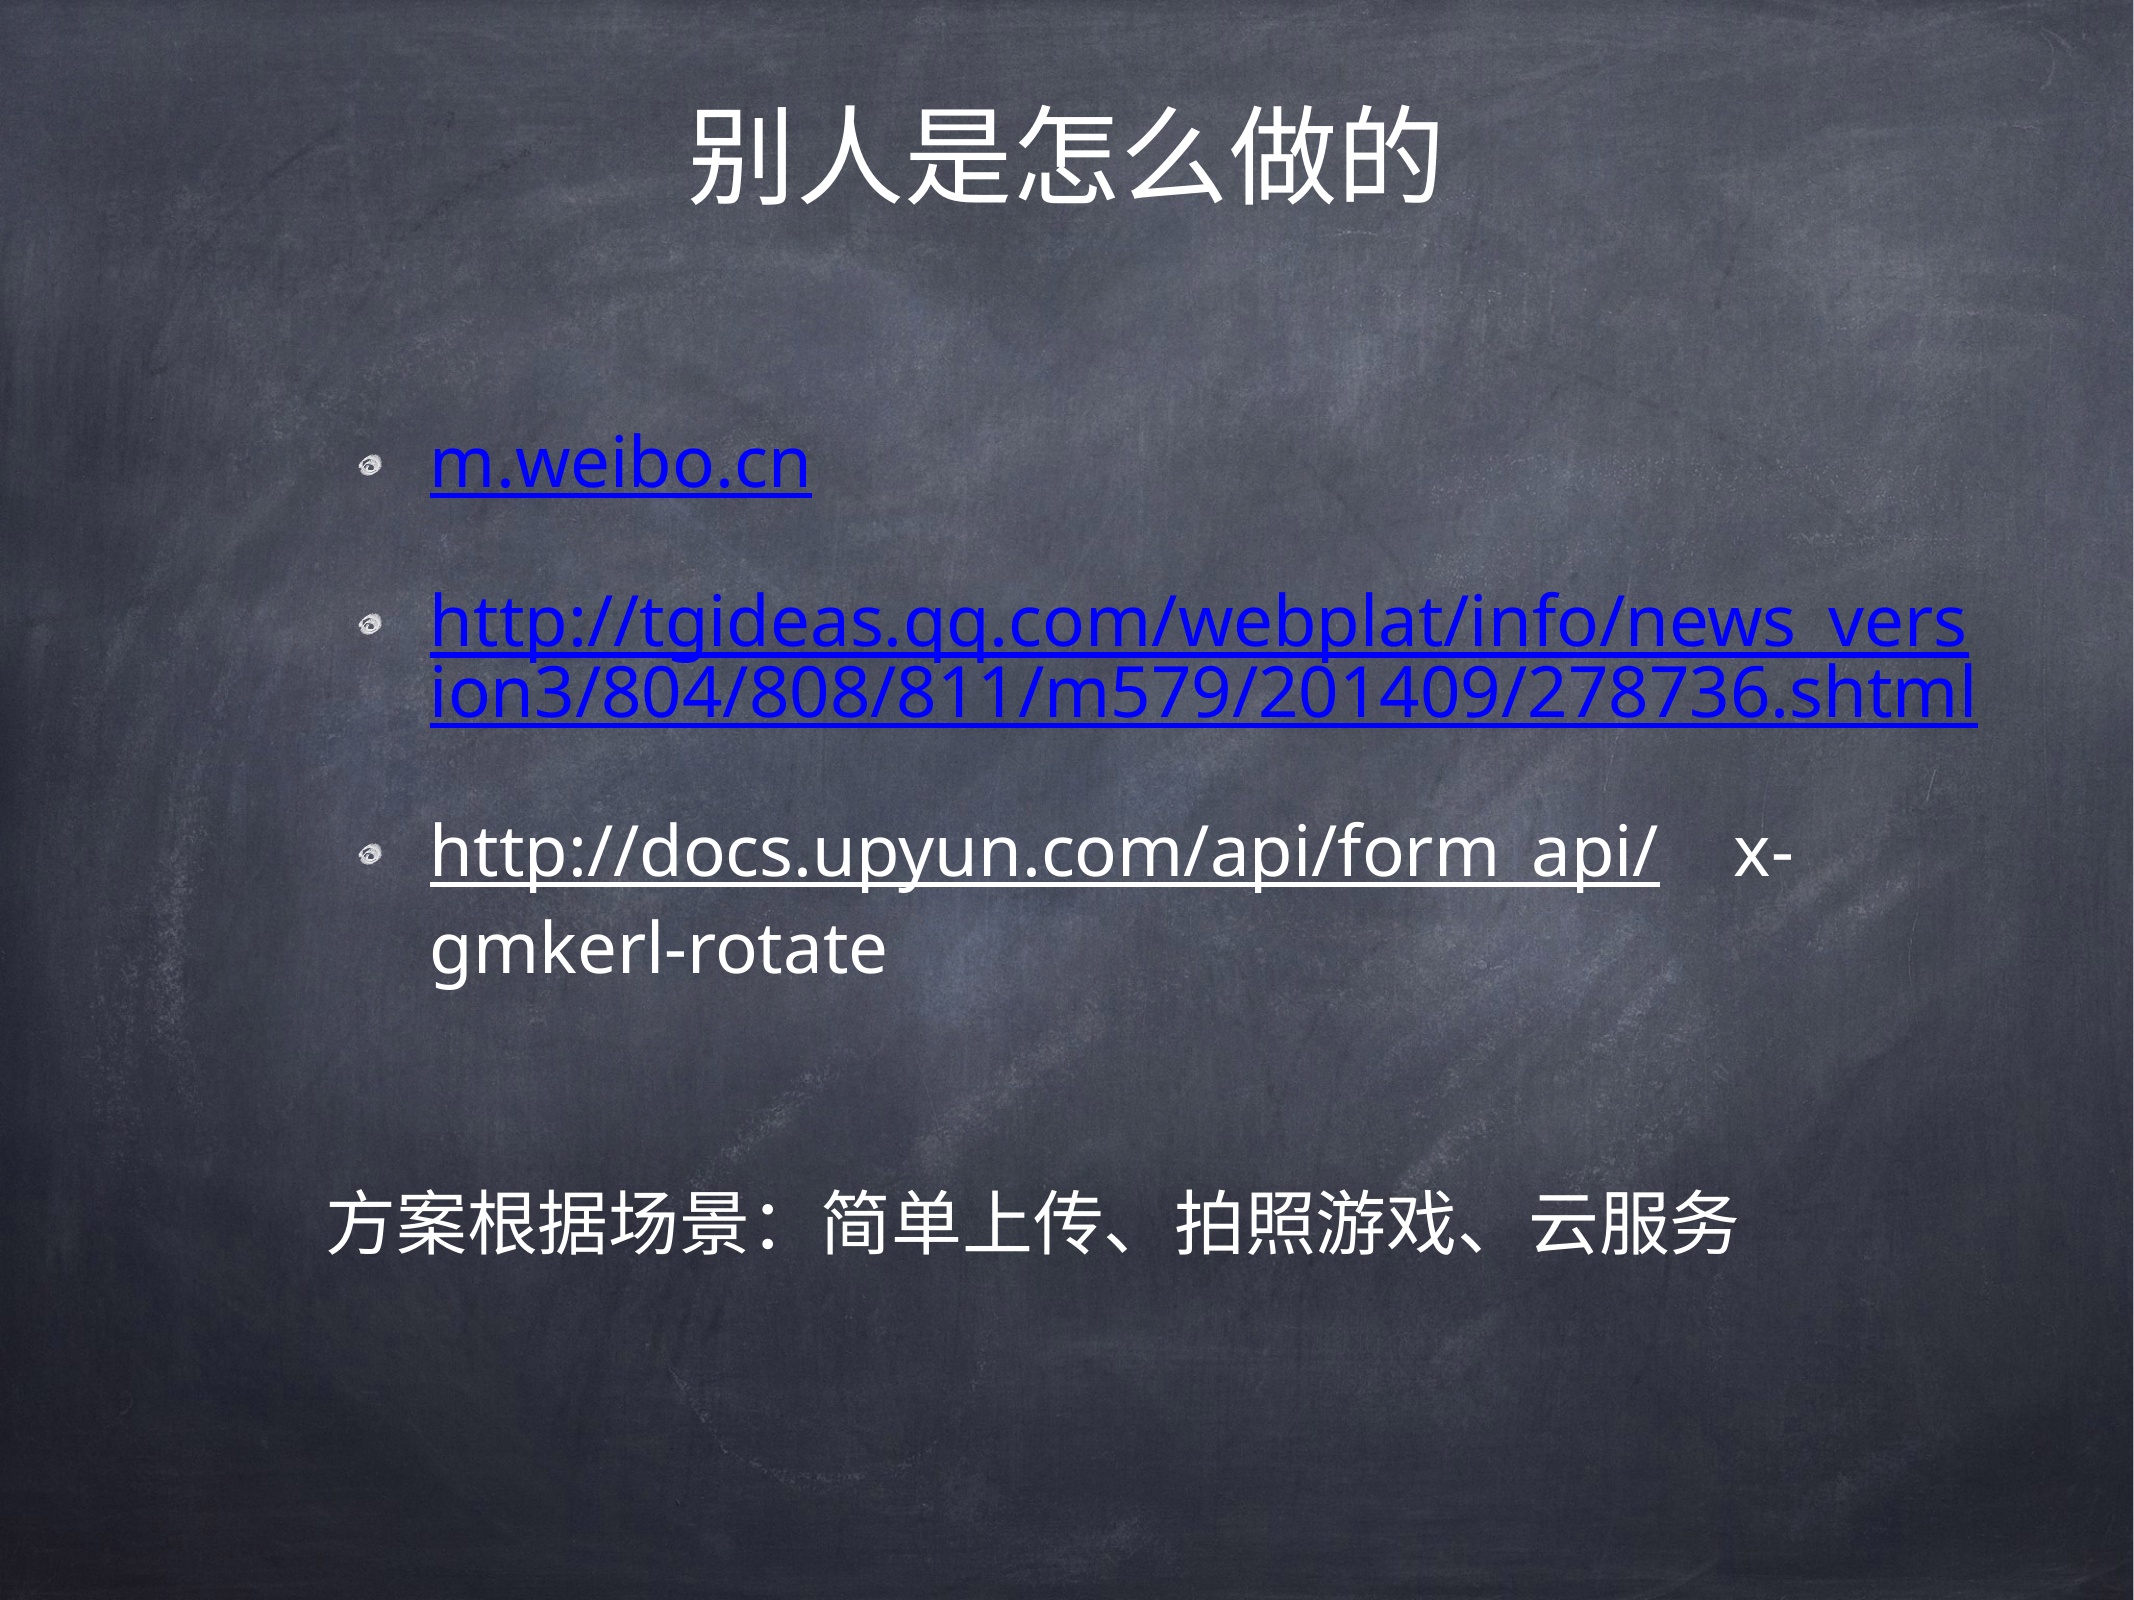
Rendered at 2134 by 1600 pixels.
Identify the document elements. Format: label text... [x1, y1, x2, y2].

text_box 方案根据场景：简单上传、拍照游戏、云服务 [317, 1170, 1750, 1272]
picture [0, 0, 2134, 1600]
title 别人是怎么做的 [207, 32, 1926, 274]
list m.weibo.cn http://tgideas.qq.com/webplat/info/news_version3/804/808/811/m579/201409/278736.shtml http://docs.upyun.com/api/form_api/ x-gmkerl-rotate [274, 195, 1993, 1138]
